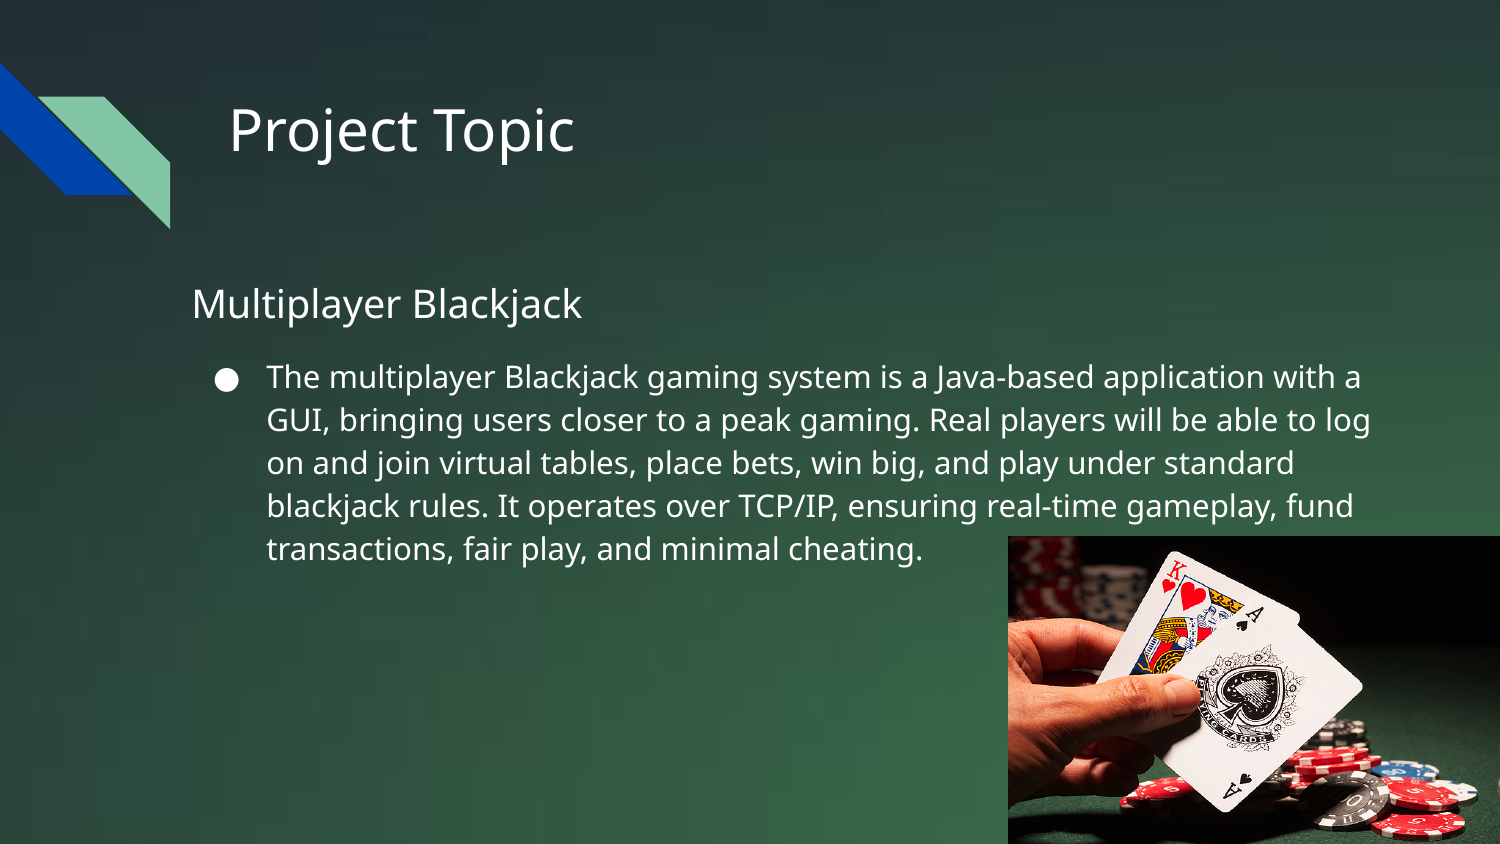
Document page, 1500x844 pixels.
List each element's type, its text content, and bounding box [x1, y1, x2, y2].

list Multiplayer Blackjack The multiplayer Blackjack gaming system is a Java-based application with a GUI, bringing users closer to a peak gaming. Real players will be able to log on and join virtual tables, place bets, win big, and play under standard blackjack rules. It operates over TCP/IP, ensuring real-time gameplay, fund transactions, fair play, and minimal cheating. [176, 257, 1405, 735]
title Project Topic [213, 78, 1368, 228]
picture [0, 0, 1500, 844]
